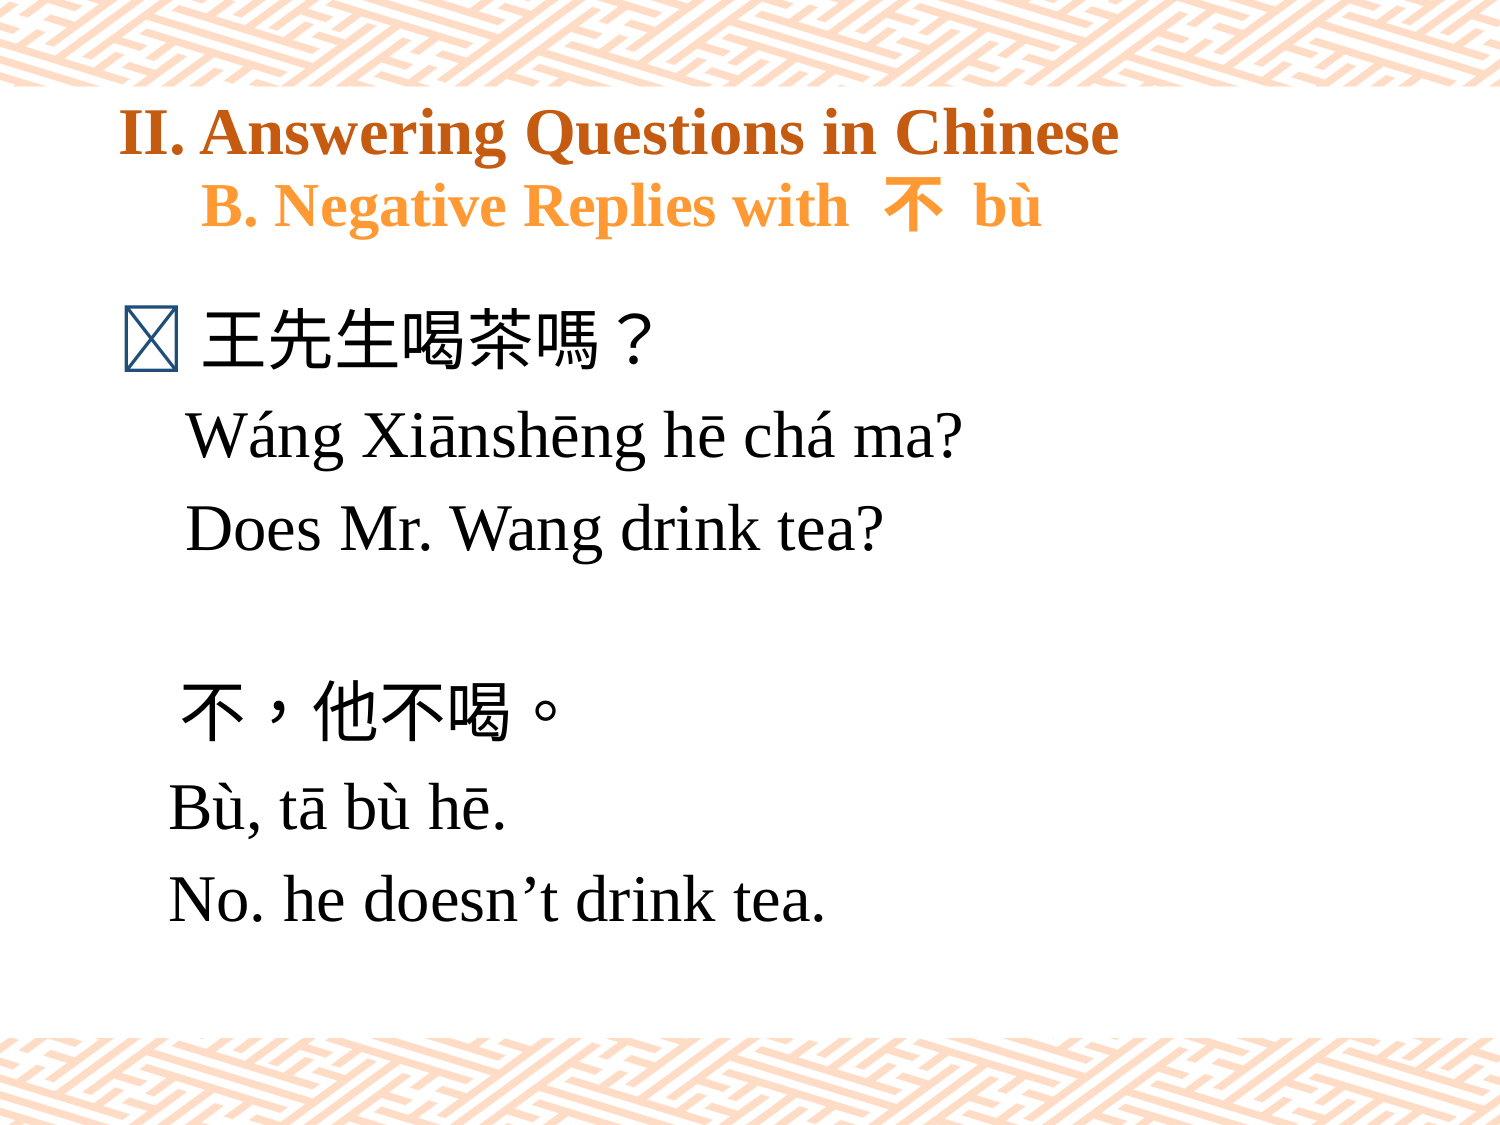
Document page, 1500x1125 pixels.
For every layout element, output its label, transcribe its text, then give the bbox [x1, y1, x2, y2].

title II. Answering Questions in Chinese B. Negative Replies with 不 bù [103, 59, 1397, 278]
picture [0, 0, 1500, 1125]
list 王先生喝茶嗎？ Wáng Xiānshēng hē chá ma? Does Mr. Wang drink tea? 不，他不喝。 Bù, tā bù hē. No. he doesn’t drink tea. [103, 299, 1397, 1014]
